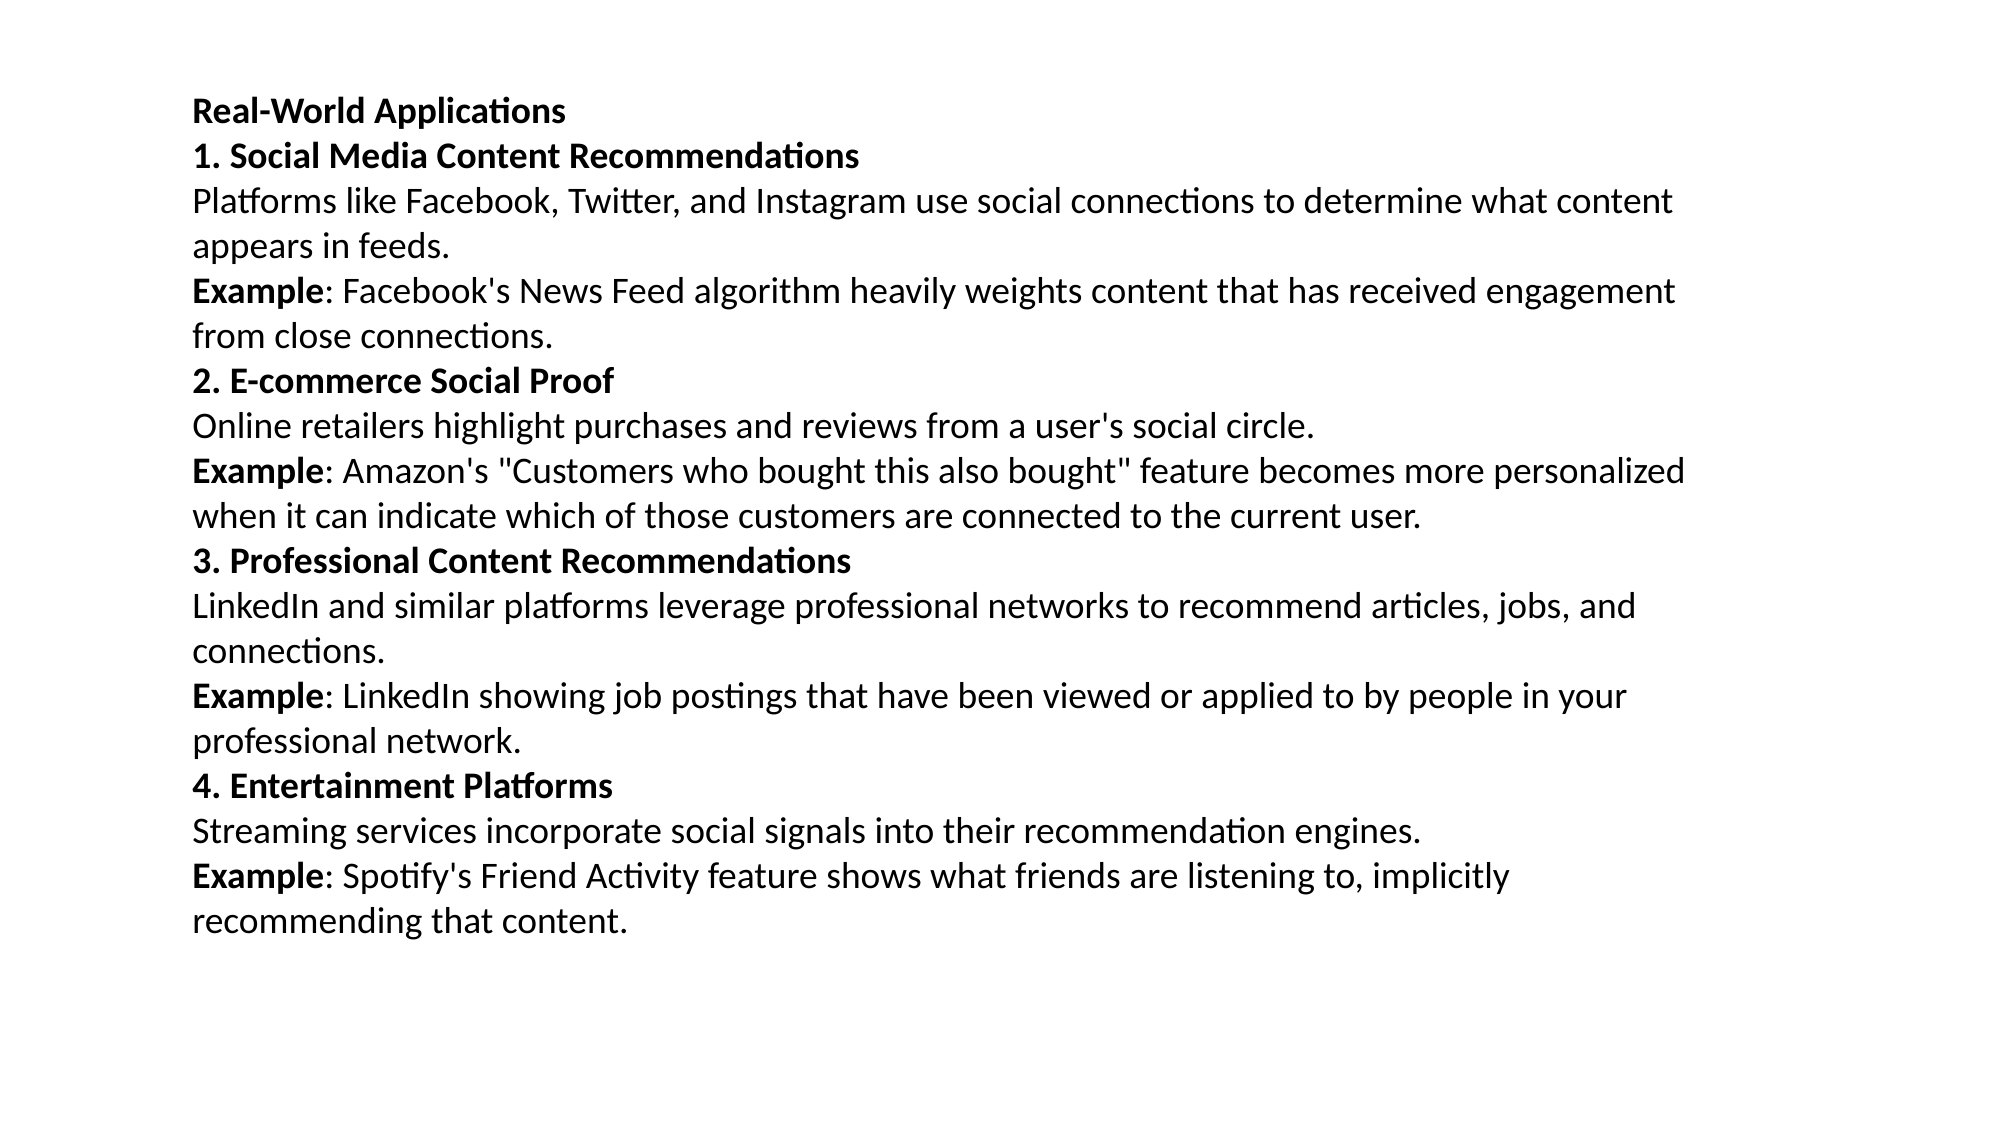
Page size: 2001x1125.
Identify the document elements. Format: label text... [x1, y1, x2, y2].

text_box Real-World Applications 1. Social Media Content Recommendations Platforms like Facebook, Twitter, and Instagram use social connections to determine what content appears in feeds. Example: Facebook's News Feed algorithm heavily weights content that has received engagement from close connections. 2. E-commerce Social Proof Online retailers highlight purchases and reviews from a user's social circle. Example: Amazon's "Customers who bought this also bought" feature becomes more personalized when it can indicate which of those customers are connected to the current user. 3. Professional Content Recommendations LinkedIn and similar platforms leverage professional networks to recommend articles, jobs, and connections. Example: LinkedIn showing job postings that have been viewed or applied to by people in your professional network. 4. Entertainment Platforms Streaming services incorporate social signals into their recommendation engines. Example: Spotify's Friend Activity feature shows what friends are listening to, implicitly recommending that content. [177, 78, 1723, 994]
